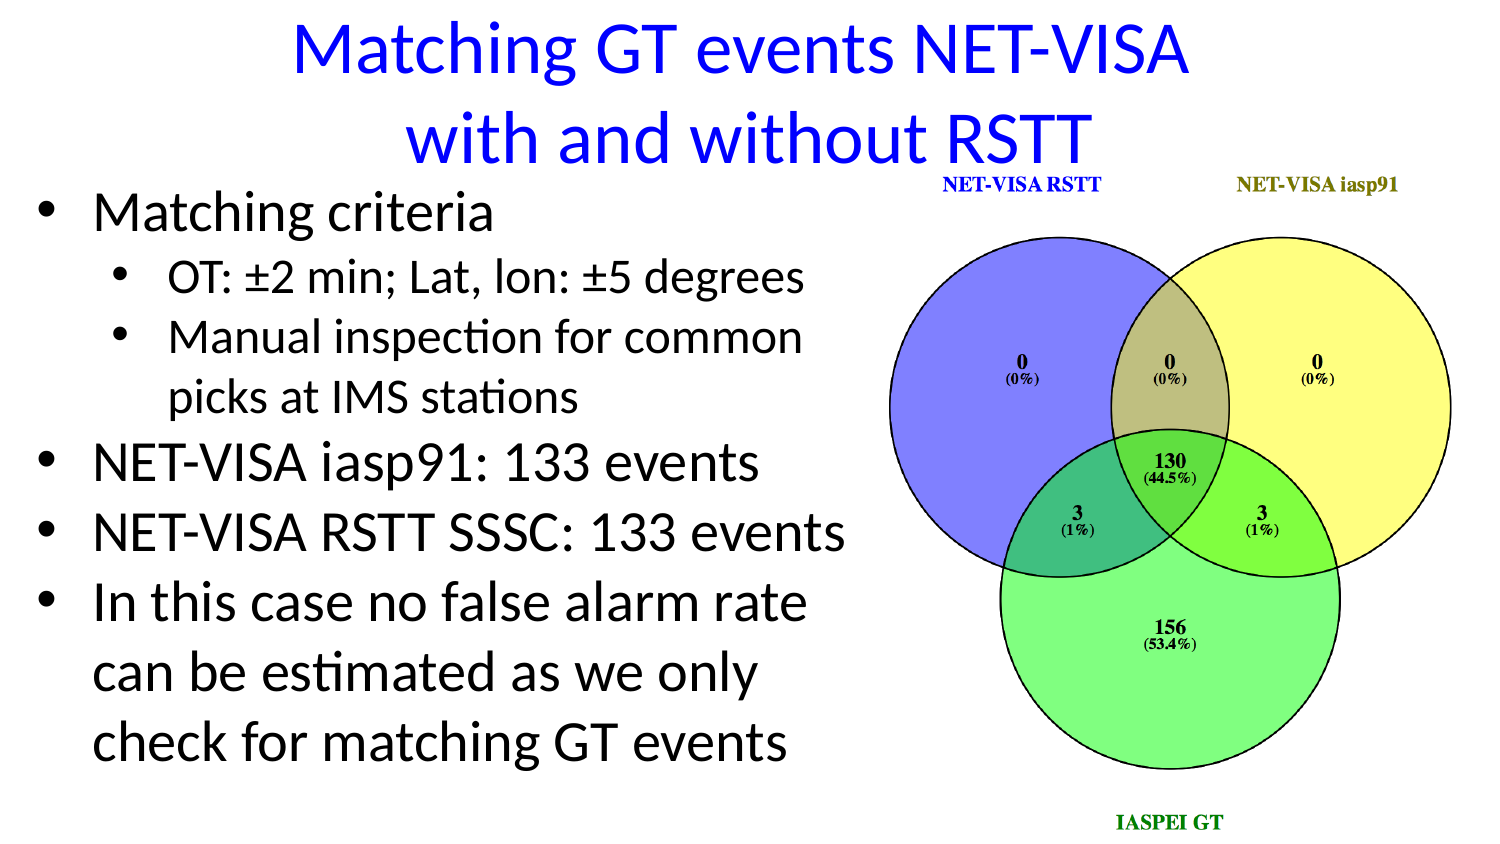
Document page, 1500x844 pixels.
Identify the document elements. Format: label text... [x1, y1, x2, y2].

title Matching GT events NET-VISA with and without RSTT [0, 11, 1500, 166]
text_box Matching criteria OT: ±2 min; Lat, lon: ±5 degrees Manual inspection for common picks at IMS stations NET-VISA iasp91: 133 events NET-VISA RSTT SSSC: 133 events In this case no false alarm rate can be estimated as we only check for matching GT events [21, 165, 879, 781]
picture [880, 165, 1461, 839]
